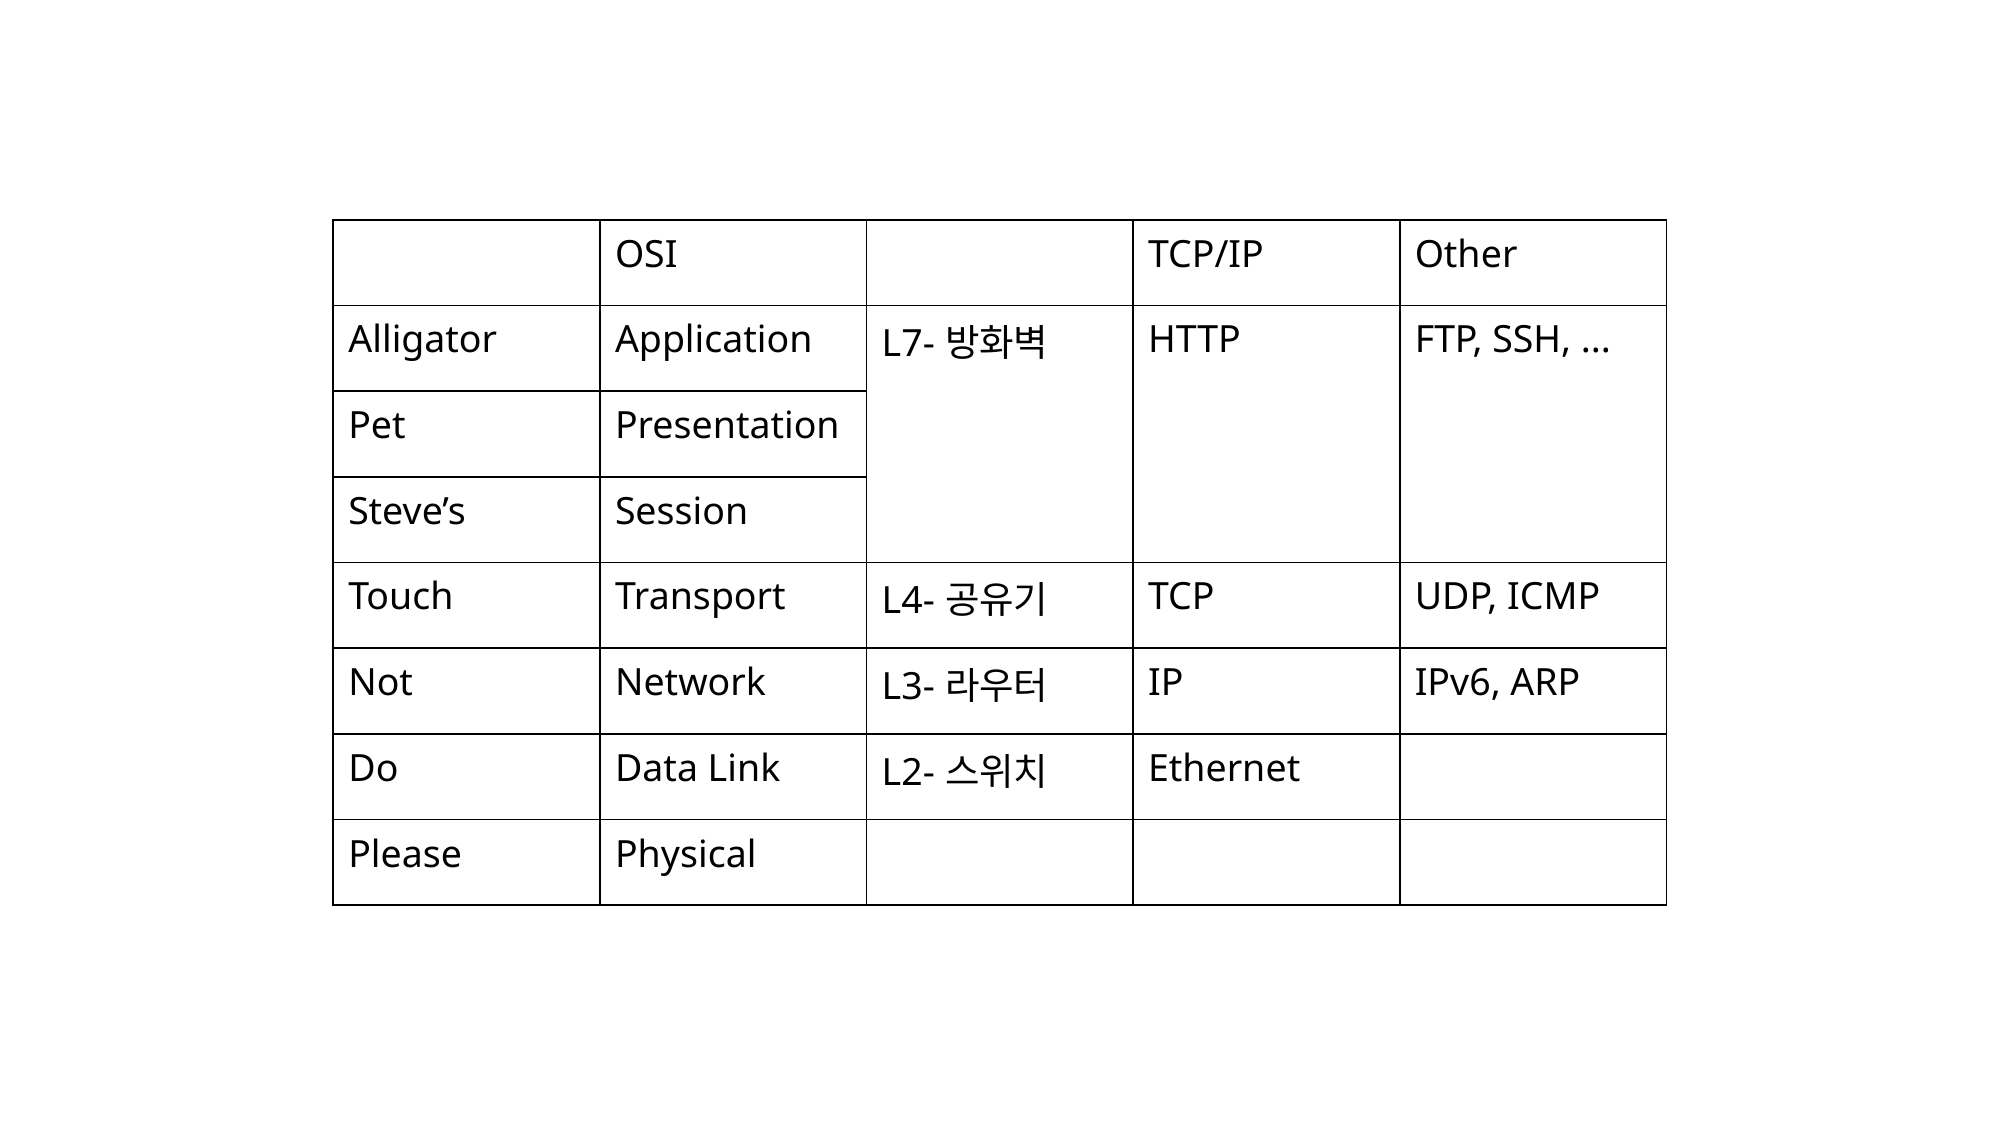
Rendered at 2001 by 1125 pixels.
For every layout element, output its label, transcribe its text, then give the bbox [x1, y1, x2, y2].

table_cell Application [601, 306, 866, 390]
table_cell FTP, SSH, ... [1401, 306, 1666, 562]
table_cell L2-스위치 [867, 735, 1132, 819]
table_cell [1401, 735, 1666, 819]
table_cell HTTP [1134, 306, 1399, 562]
table_cell Pet [334, 392, 599, 476]
table_cell Ethernet [1134, 735, 1399, 819]
table_header OSI [601, 221, 866, 305]
table_cell [1401, 820, 1666, 904]
table_cell Transport [601, 563, 866, 647]
table_cell Do [334, 735, 599, 819]
table_cell L4-공유기 [867, 563, 1132, 647]
table_header TCP/IP [1134, 221, 1399, 305]
table_cell L7-방화벽 [867, 306, 1132, 562]
table_cell Touch [334, 563, 599, 647]
table_cell IP [1134, 649, 1399, 733]
table_cell Not [334, 649, 599, 733]
table_cell IPv6, ARP [1401, 649, 1666, 733]
table_cell Data Link [601, 735, 866, 819]
table_cell TCP [1134, 563, 1399, 647]
table_cell Steve’s [334, 478, 599, 562]
table_cell [867, 820, 1132, 904]
table_cell [1134, 820, 1399, 904]
table_cell Alligator [334, 306, 599, 390]
table_cell Network [601, 649, 866, 733]
table_cell Please [334, 820, 599, 904]
table_cell Physical [601, 820, 866, 904]
table_cell Session [601, 478, 866, 562]
table_cell UDP, ICMP [1401, 563, 1666, 647]
table_cell Presentation [601, 392, 866, 476]
table_header Other [1401, 221, 1666, 305]
table_cell L3-라우터 [867, 649, 1132, 733]
table_header [867, 221, 1132, 305]
table_header [334, 221, 599, 305]
